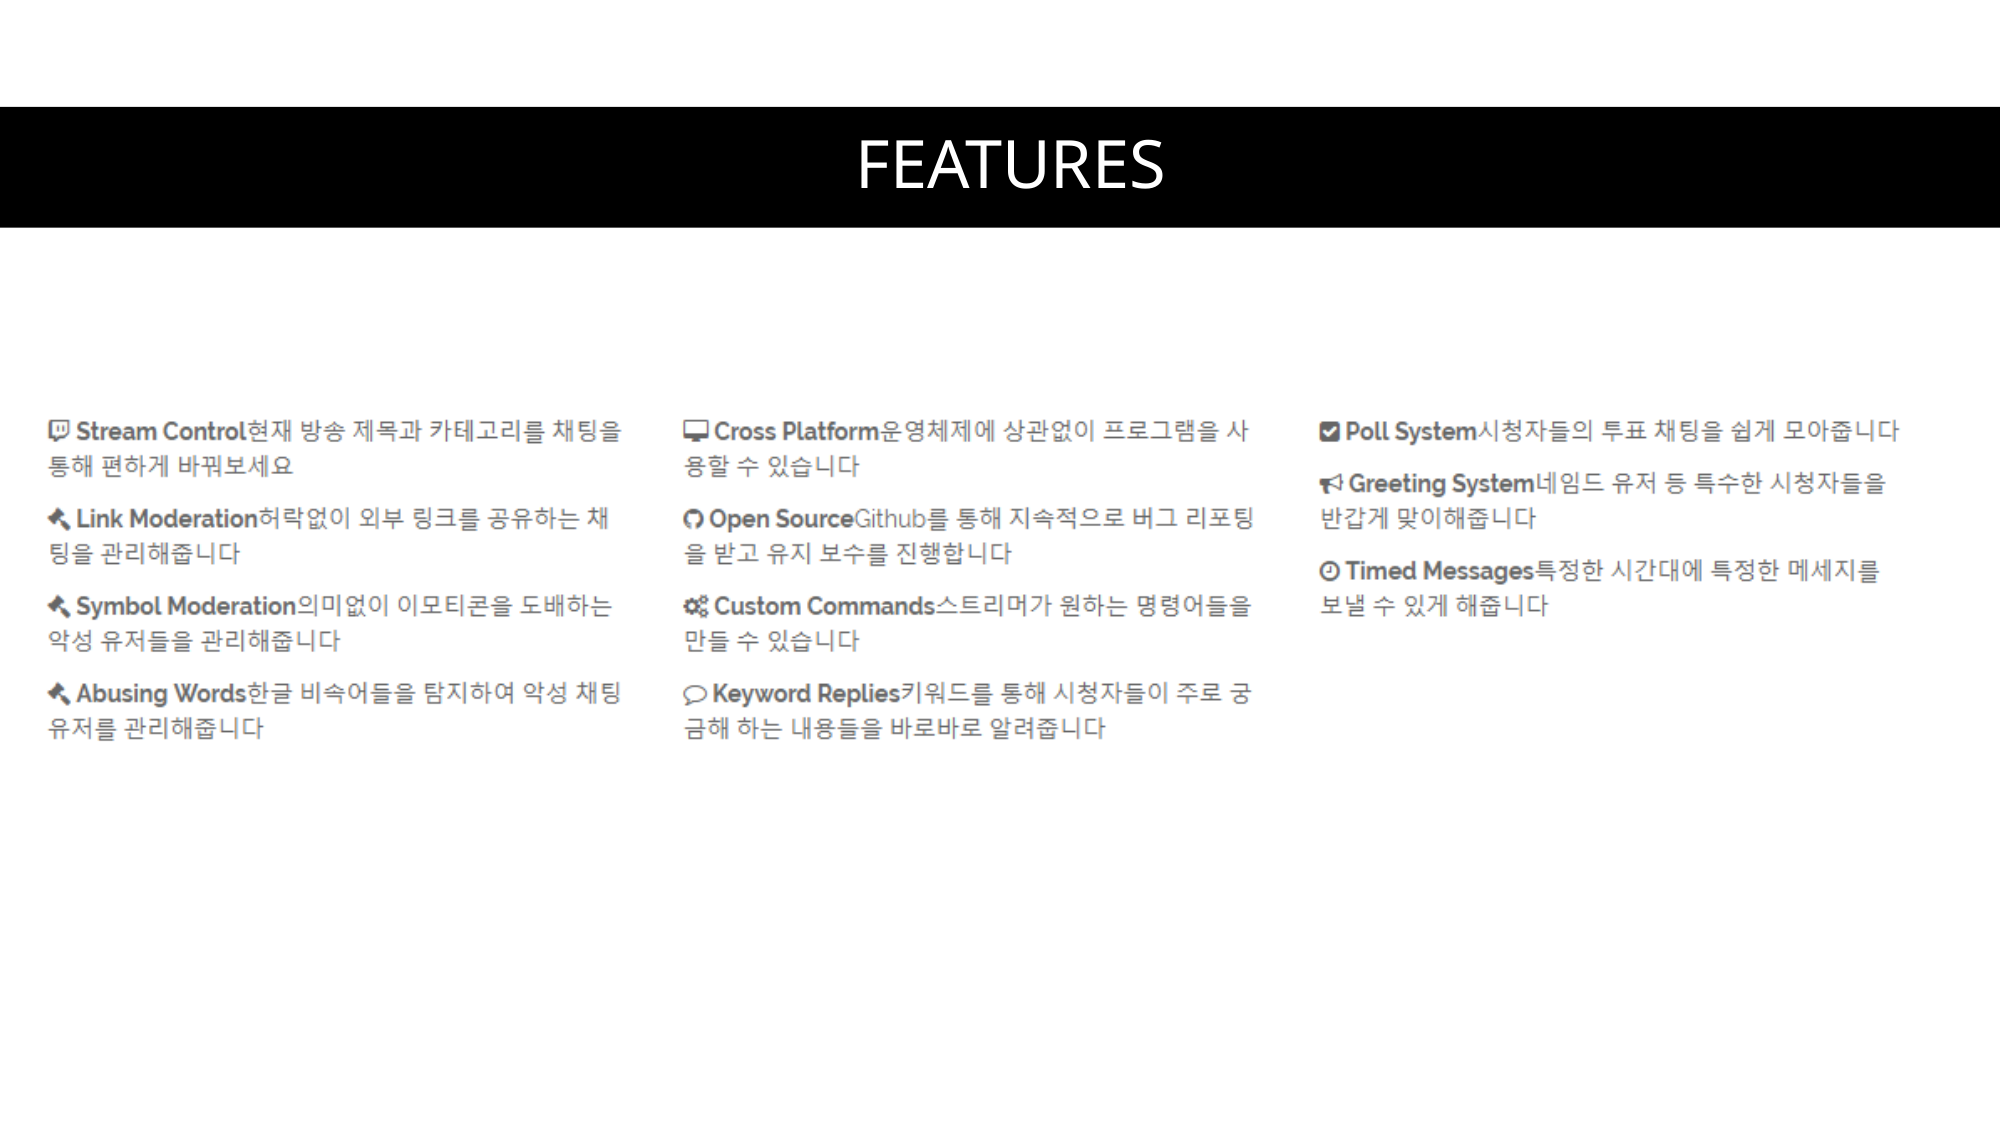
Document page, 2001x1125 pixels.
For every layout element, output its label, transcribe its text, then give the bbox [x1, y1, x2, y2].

text_box [0, 106, 2000, 229]
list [9, 395, 1967, 773]
title FEATURES [91, 105, 1931, 228]
